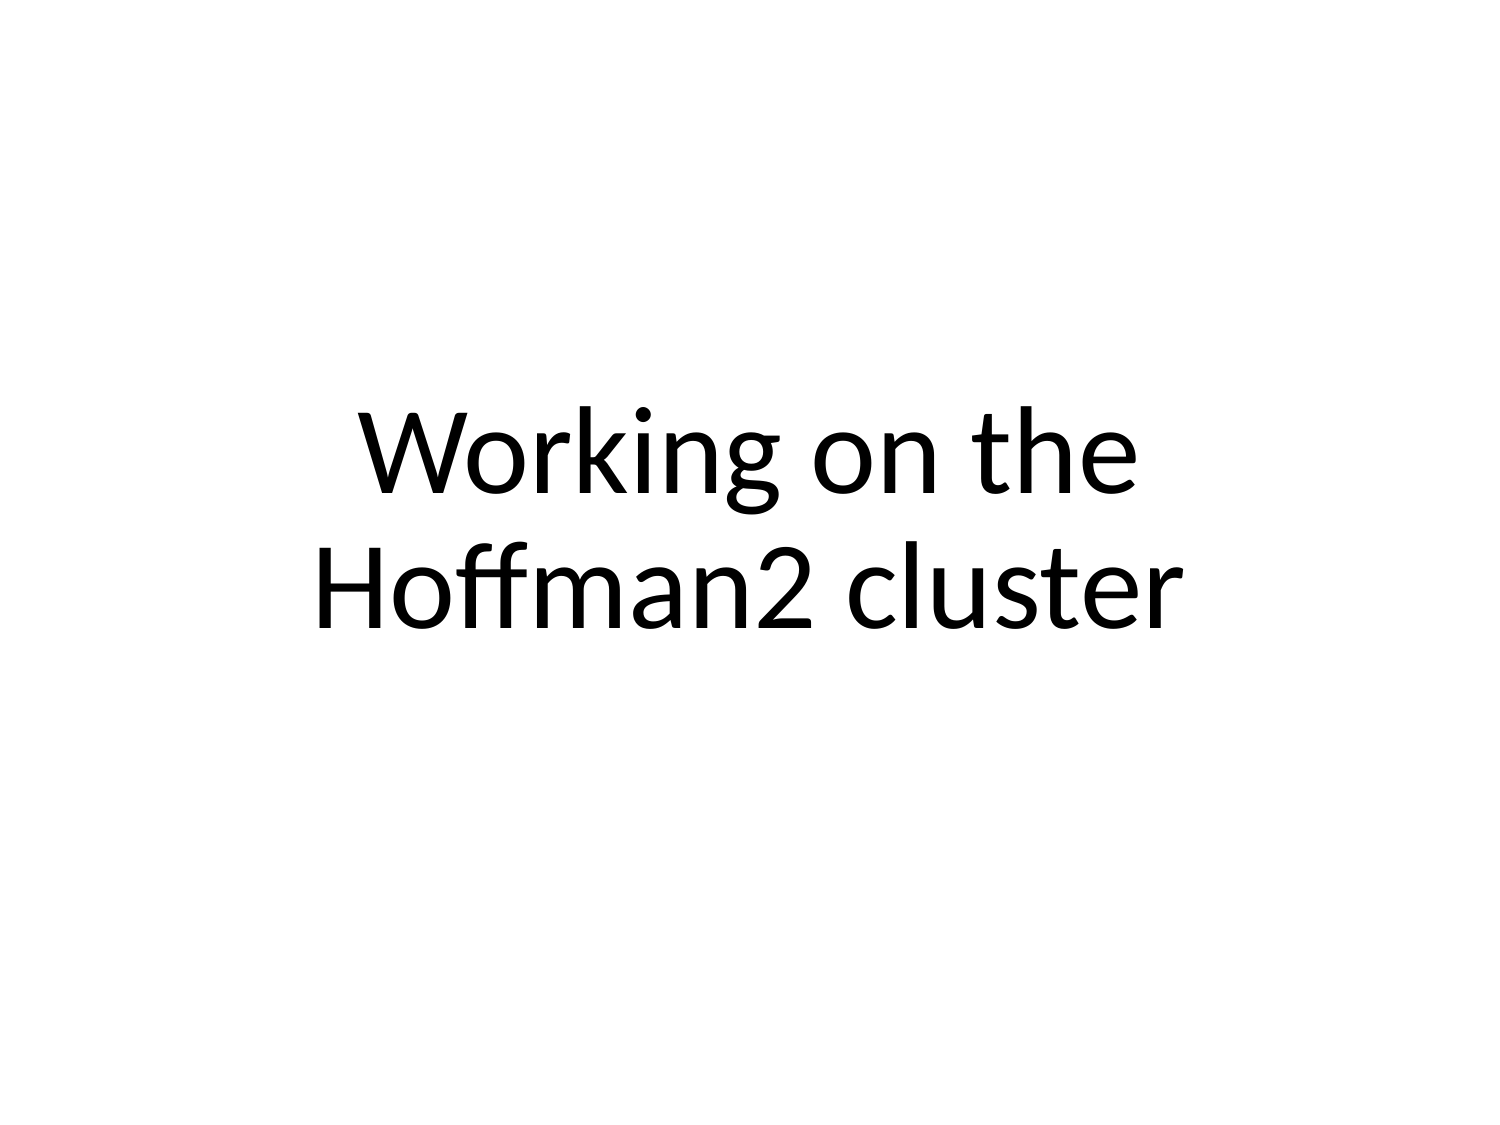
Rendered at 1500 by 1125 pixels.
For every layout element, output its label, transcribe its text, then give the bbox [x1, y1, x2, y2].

title Working on the Hoffman2 cluster [102, 280, 1397, 761]
